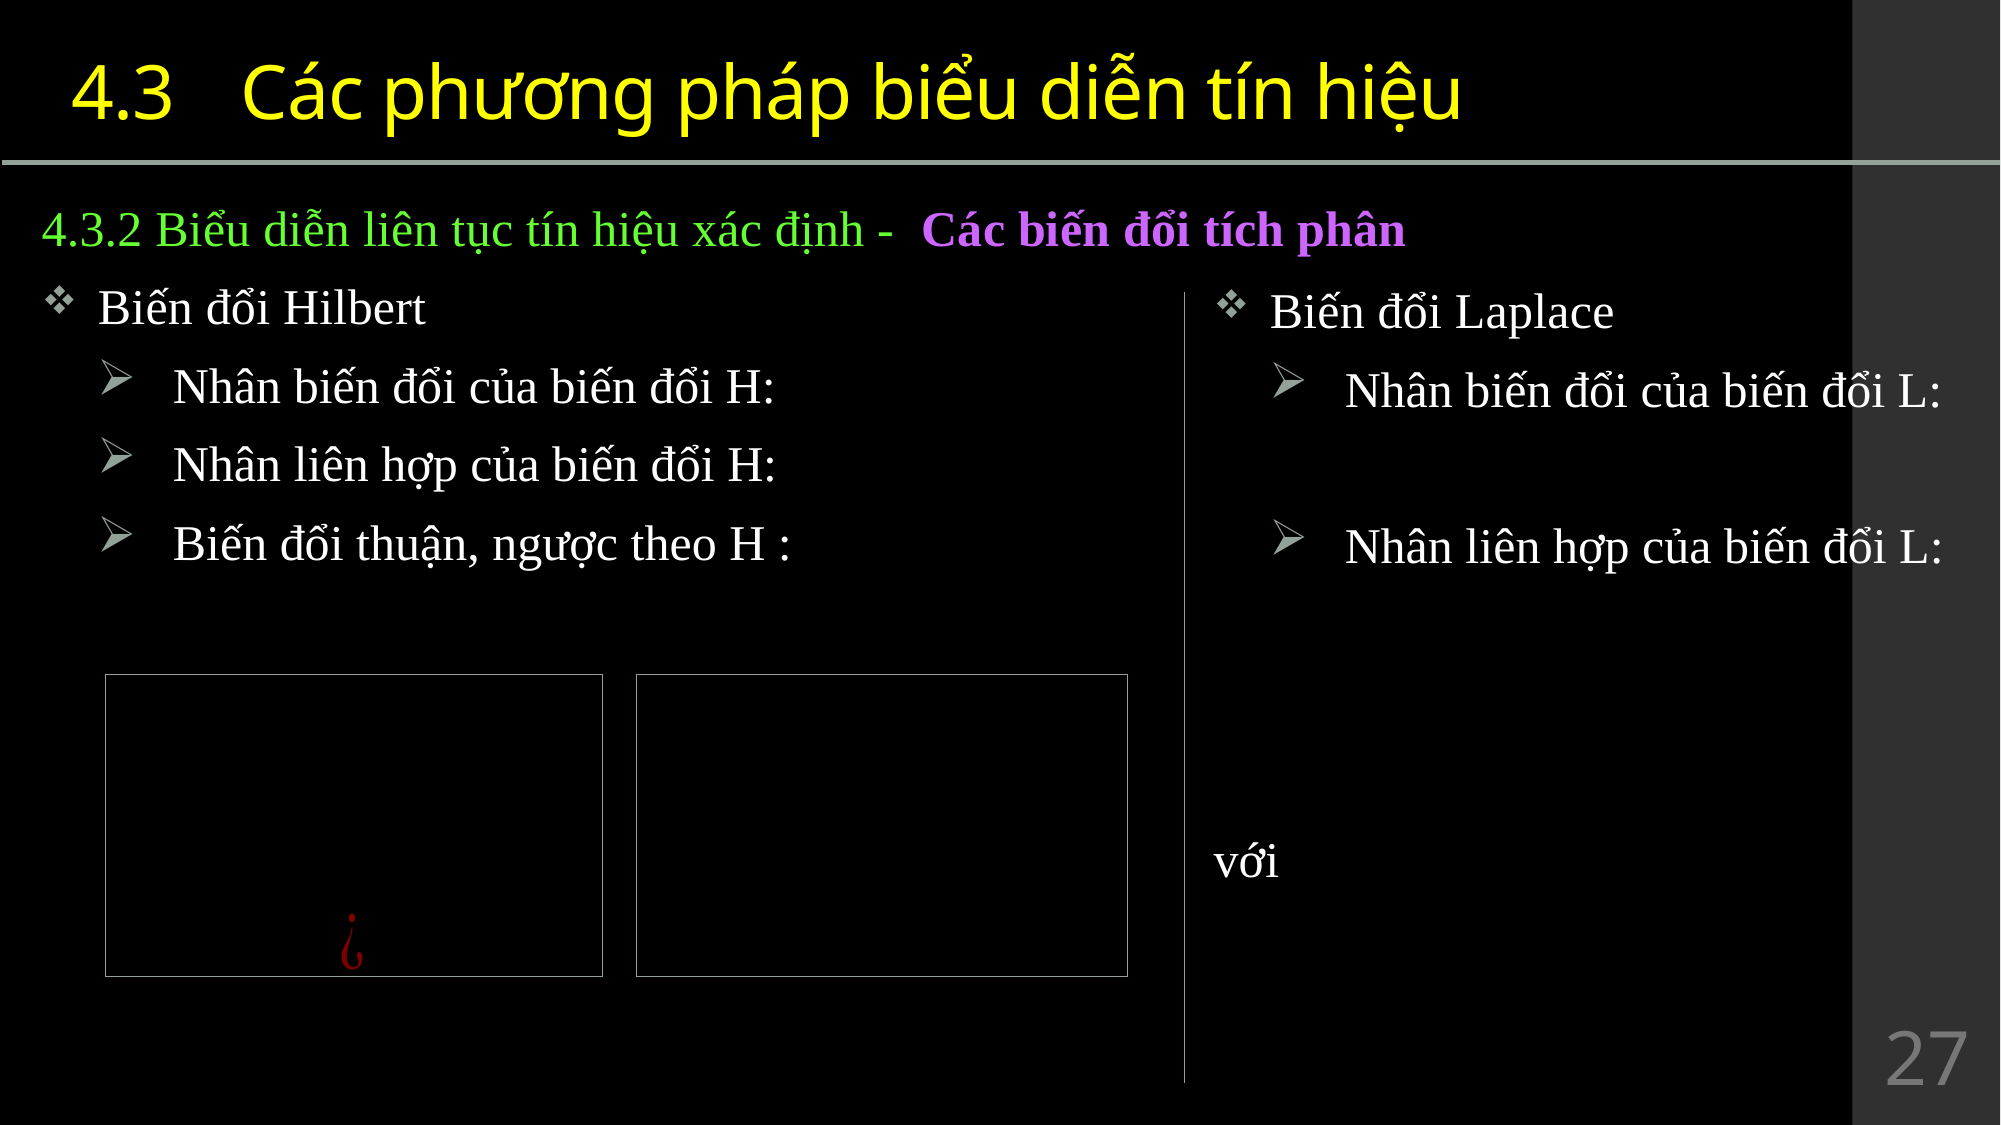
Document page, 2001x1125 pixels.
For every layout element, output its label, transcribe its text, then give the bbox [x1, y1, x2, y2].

slide_number 27 [1852, 1012, 2000, 1110]
title 4.3 Các phương pháp biểu diễn tín hiệu [56, 20, 1886, 142]
